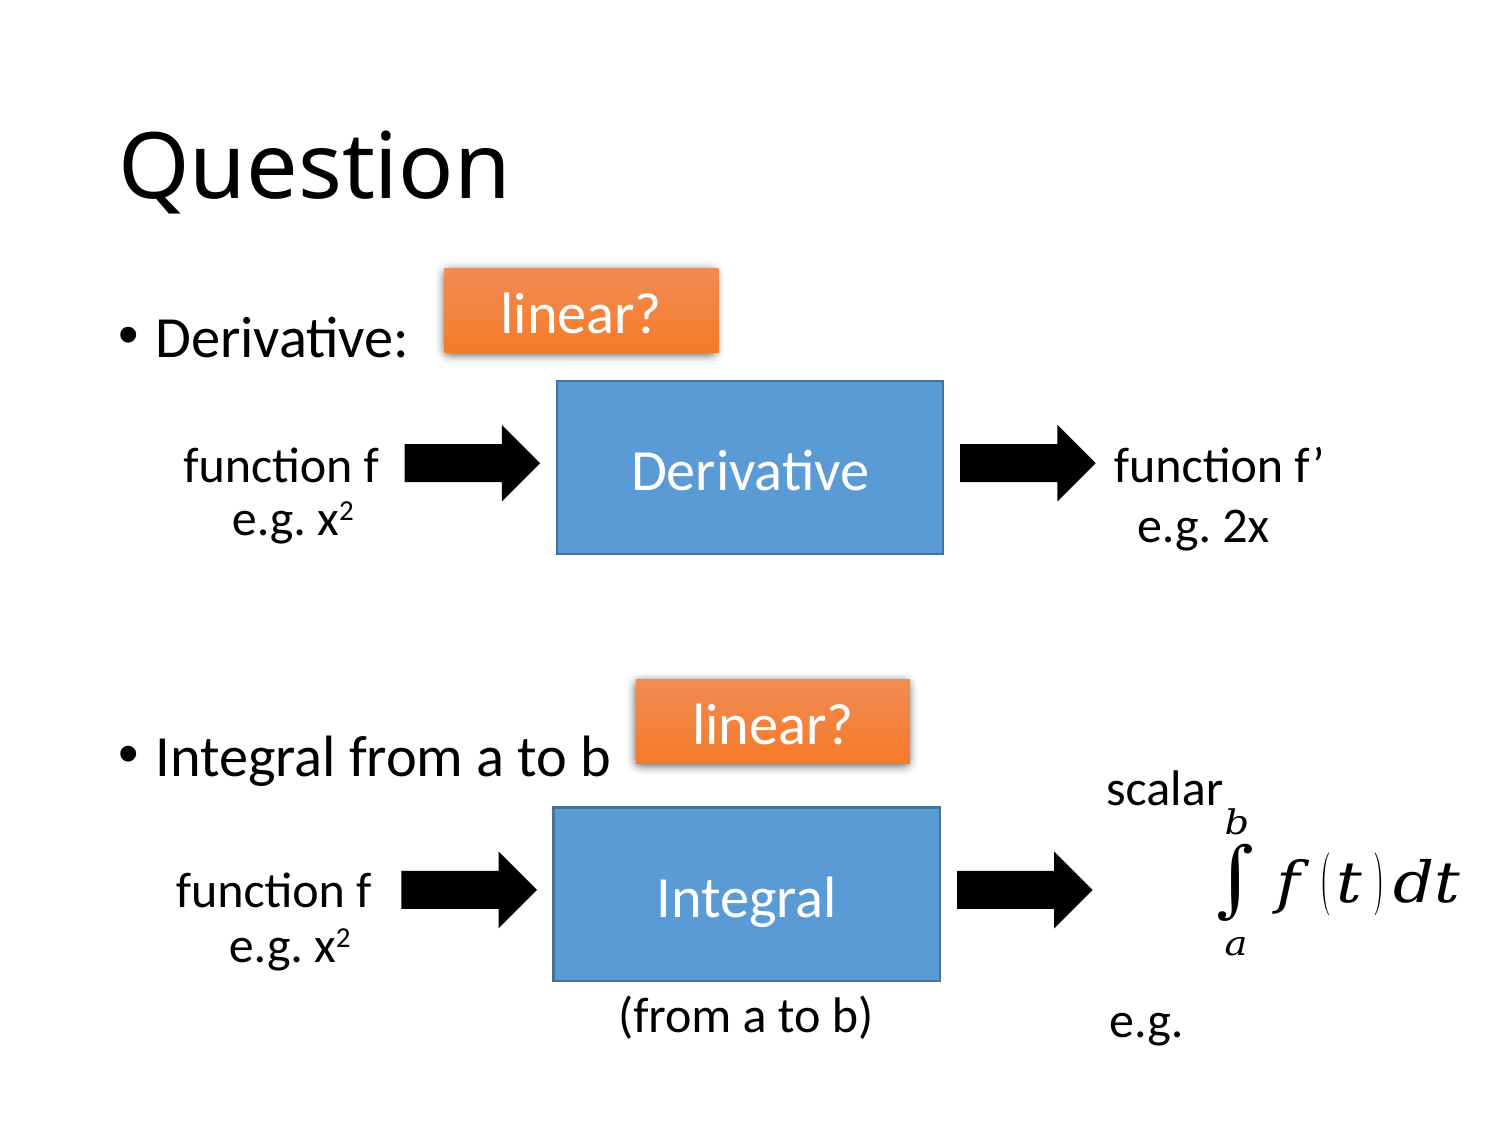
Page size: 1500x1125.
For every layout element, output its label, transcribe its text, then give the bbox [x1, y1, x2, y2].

text_box scalar [1091, 748, 1326, 823]
title Question [103, 59, 1397, 278]
text_box (from a to b) [581, 975, 910, 1051]
text_box [401, 851, 537, 929]
text_box [960, 424, 1096, 502]
text_box Derivative [556, 380, 944, 555]
text_box e.g. x2 [213, 905, 375, 980]
text_box linear? [635, 679, 910, 764]
text_box function f [168, 425, 404, 501]
list Derivative: Integral from a to b [103, 299, 1397, 1014]
text_box function f [160, 850, 396, 925]
text_box e.g. x2 [217, 478, 378, 553]
text_box [404, 424, 541, 502]
text_box function f’ [1099, 425, 1400, 501]
text_box [957, 851, 1093, 929]
text_box e.g. 2x [1122, 485, 1305, 561]
text_box linear? [444, 268, 719, 353]
text_box Integral [552, 806, 941, 982]
